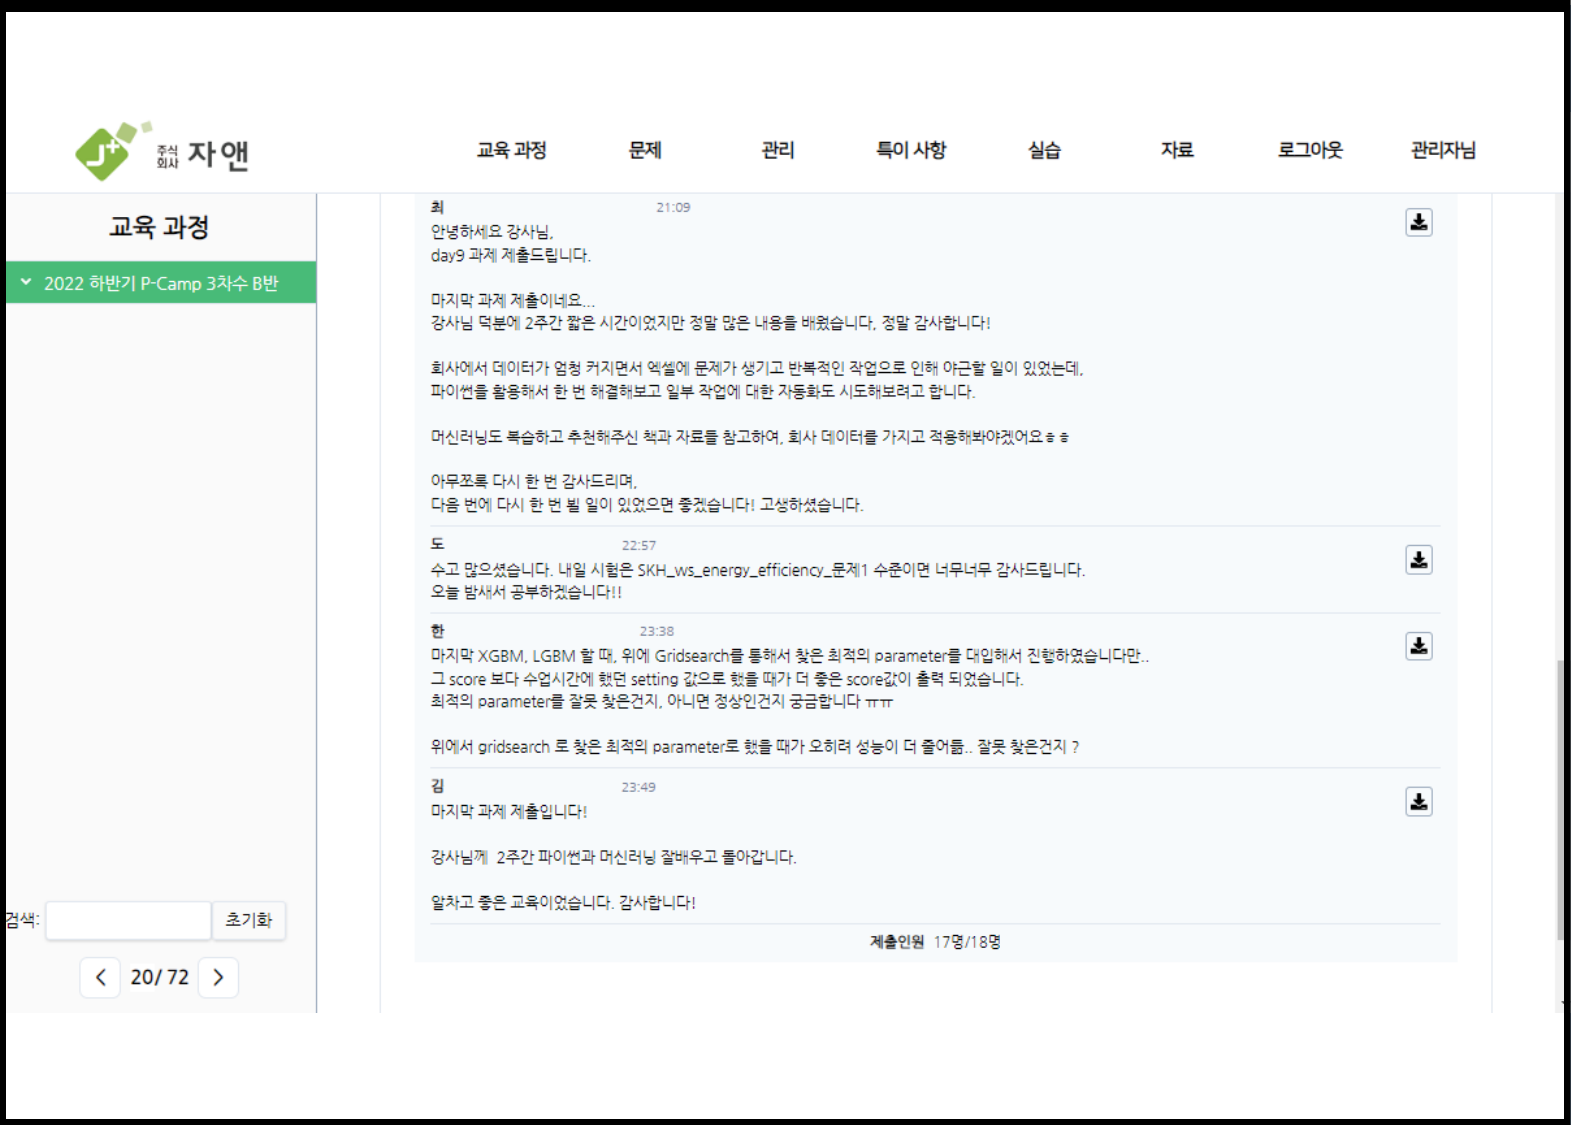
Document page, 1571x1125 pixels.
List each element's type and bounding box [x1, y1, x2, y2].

text_box [0, 5, 1571, 1125]
